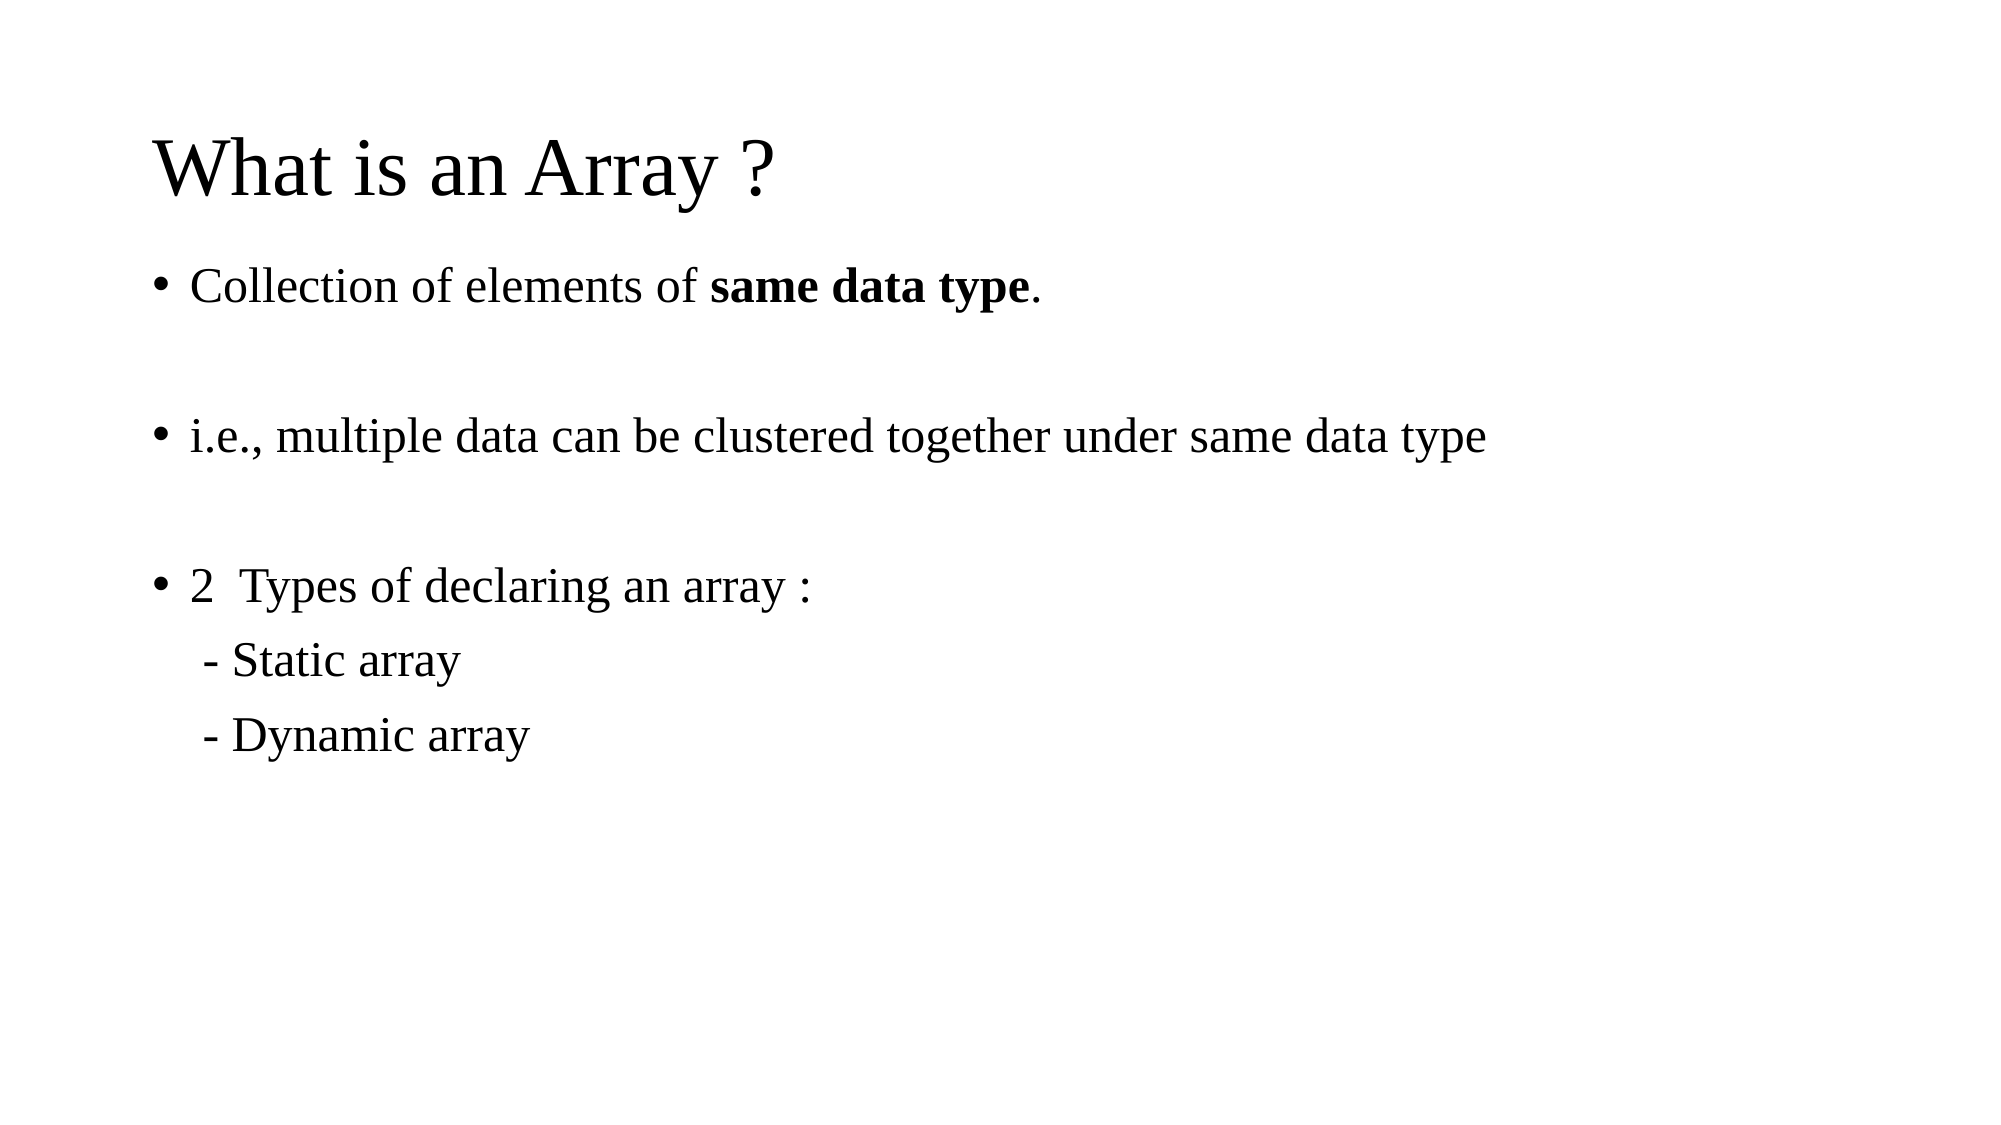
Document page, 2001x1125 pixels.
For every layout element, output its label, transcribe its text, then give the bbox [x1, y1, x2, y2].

list Collection of elements of same data type. i.e., multiple data can be clustered together under same data type 2 Types of declaring an array : - Static array - Dynamic array [137, 252, 1863, 1033]
title What is an Array ? [137, 59, 1863, 252]
